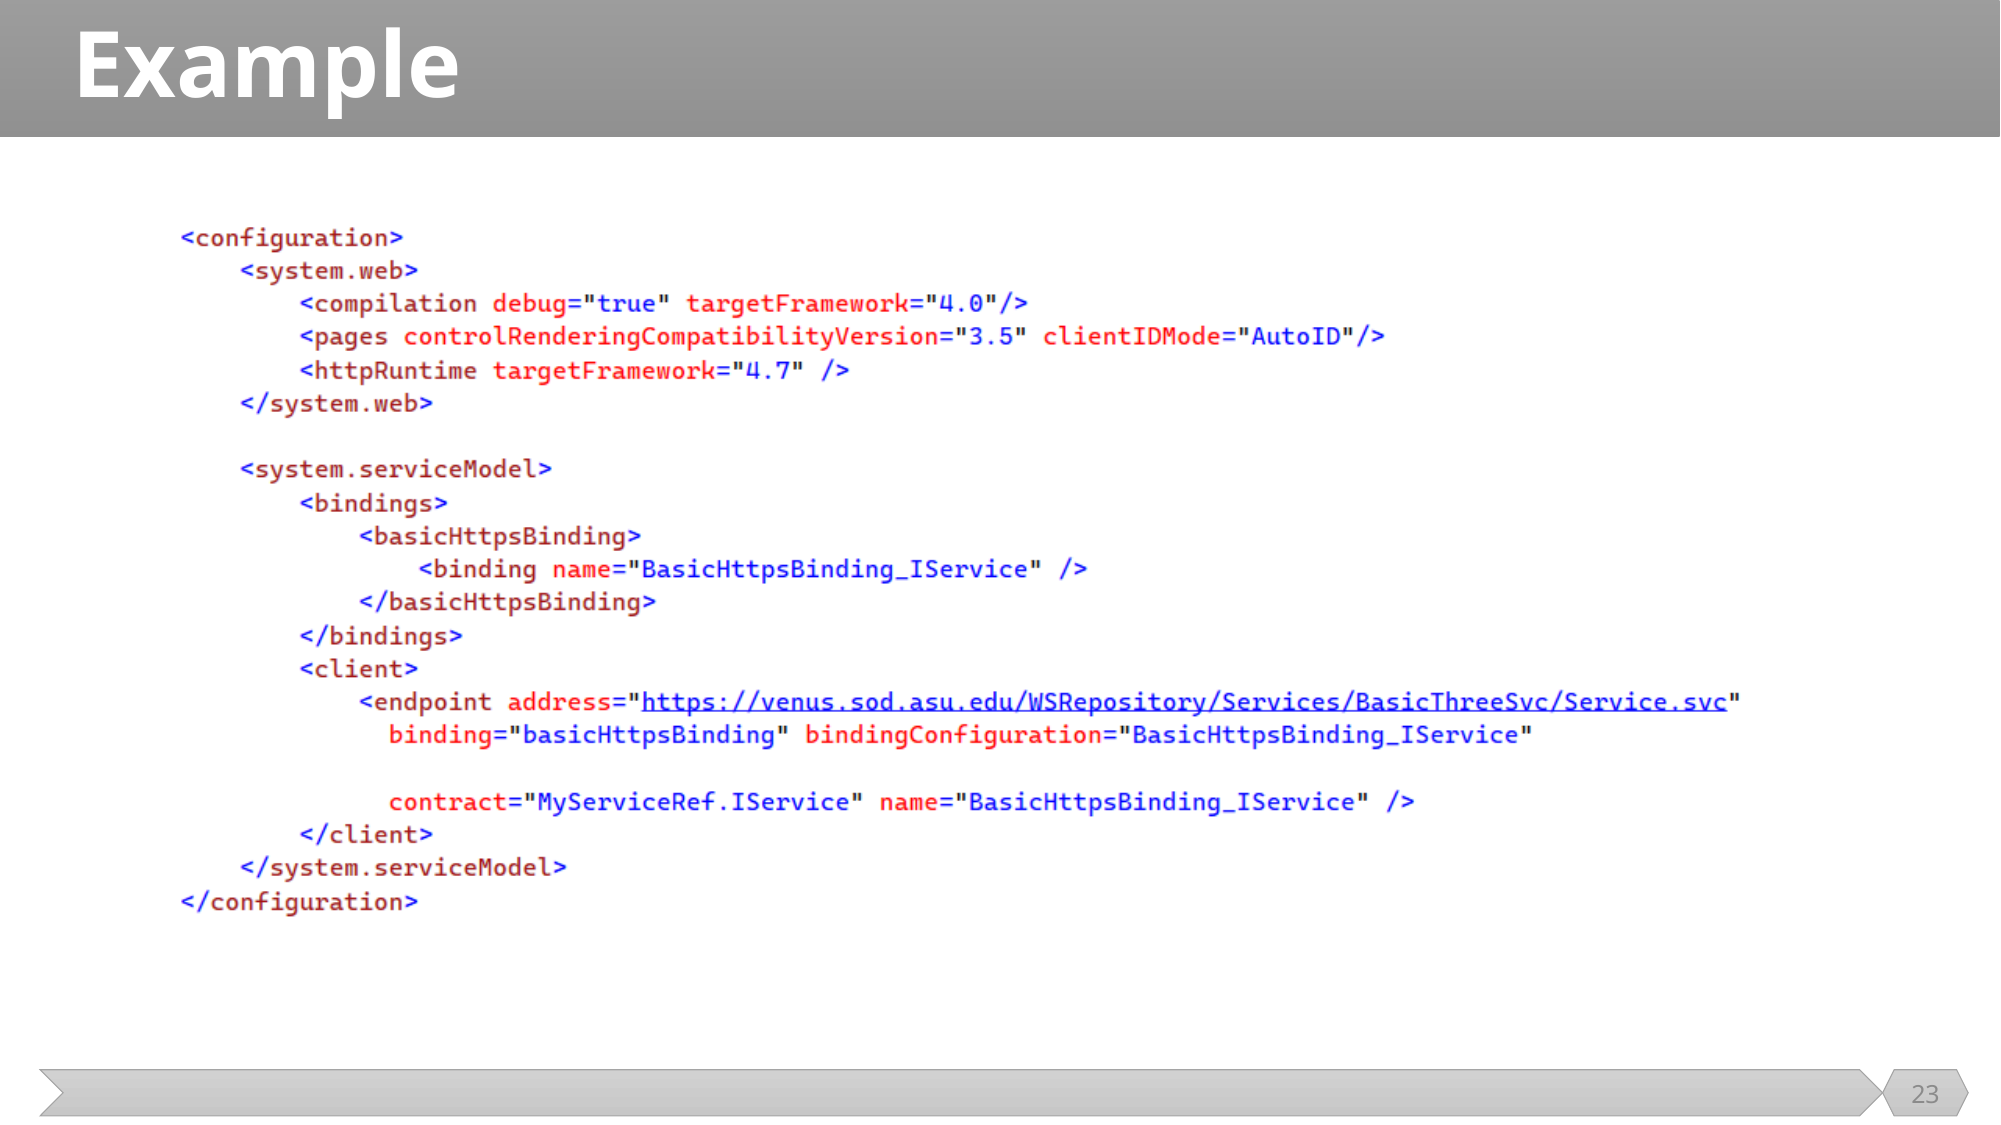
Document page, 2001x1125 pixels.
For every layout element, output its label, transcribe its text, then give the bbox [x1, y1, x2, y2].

picture [180, 226, 1742, 926]
slide_number 23 [1882, 1065, 1969, 1125]
title Example [56, 0, 1969, 137]
